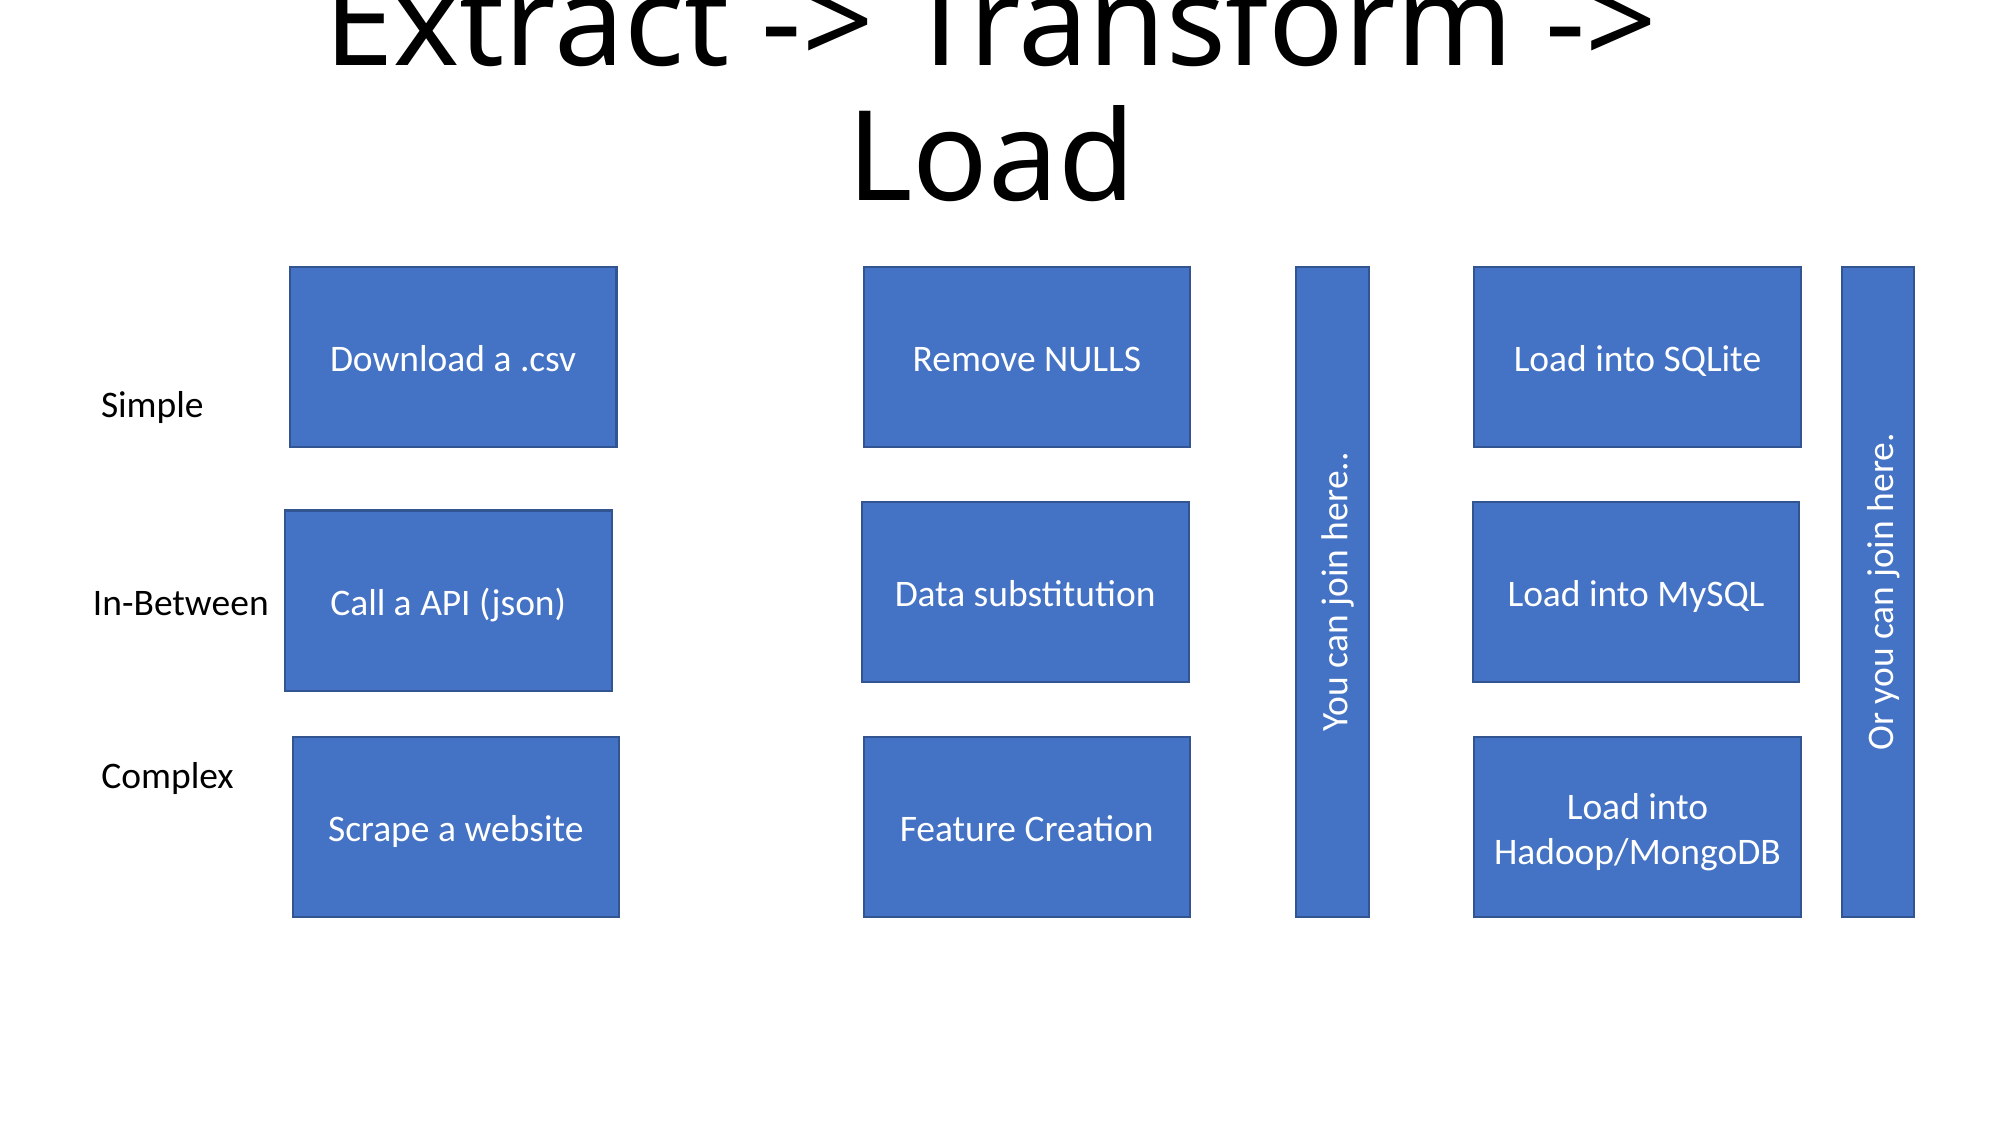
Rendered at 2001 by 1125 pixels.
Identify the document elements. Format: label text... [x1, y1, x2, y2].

text_box Load into MySQL [1472, 501, 1800, 683]
text_box Remove NULLS [863, 266, 1191, 448]
text_box You can join here.. [1295, 266, 1370, 918]
text_box Or you can join here. [1841, 266, 1915, 918]
text_box Simple [86, 372, 219, 433]
text_box Feature Creation [863, 736, 1191, 918]
text_box Load into Hadoop/MongoDB [1473, 736, 1802, 918]
text_box Call a API (json) [284, 509, 613, 692]
text_box Load into SQLite [1473, 266, 1802, 448]
text_box Data substitution [861, 501, 1190, 683]
title Extract -> Transform -> Load [219, 78, 1763, 236]
text_box In-Between [78, 570, 284, 631]
text_box Complex [86, 743, 249, 804]
text_box Scrape a website [292, 736, 620, 918]
text_box Download a .csv [289, 266, 618, 448]
